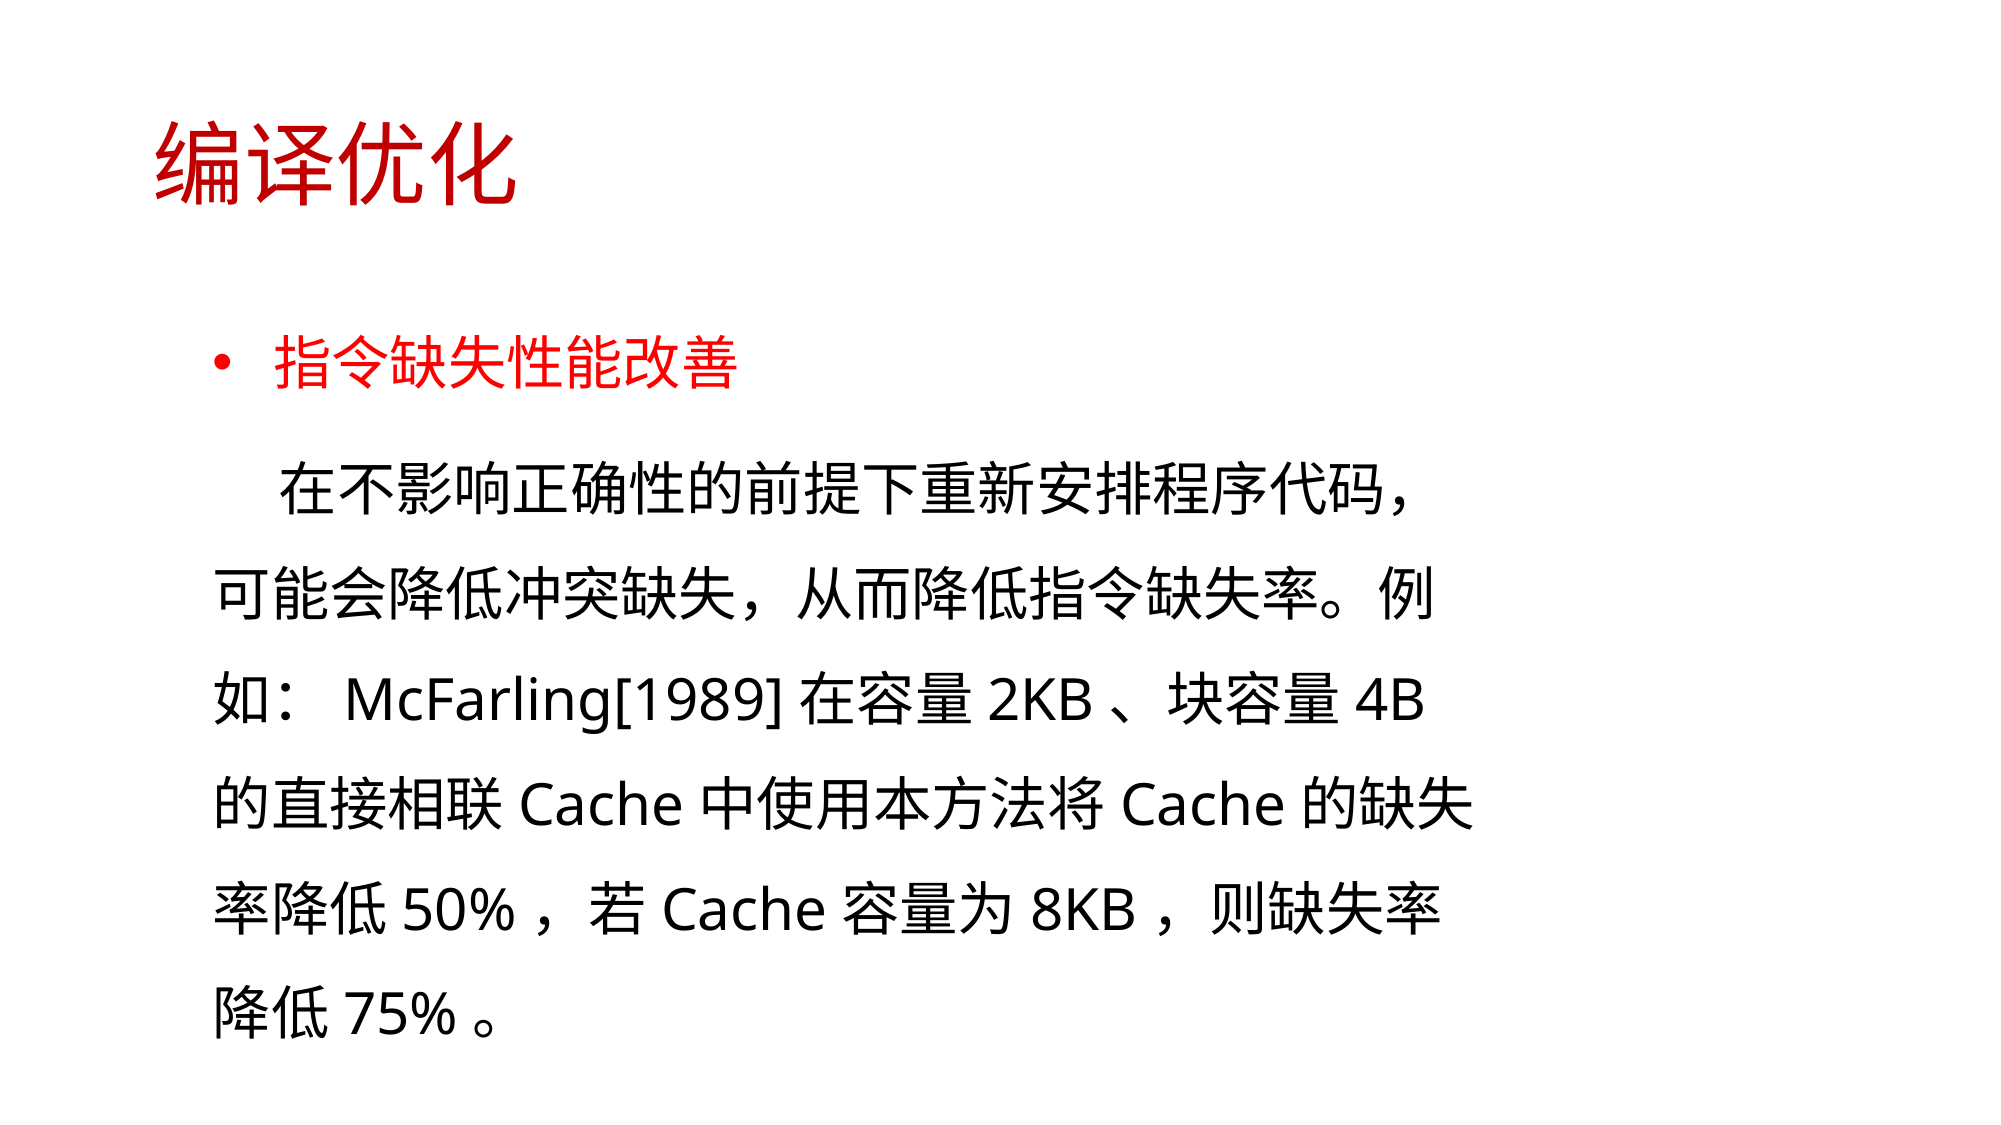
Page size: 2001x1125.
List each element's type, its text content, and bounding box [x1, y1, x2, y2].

title 编译优化 [137, 59, 1863, 278]
list 指令缺失性能改善 在不影响正确性的前提下重新安排程序代码，可能会降低冲突缺失，从而降低指令缺失率。例如：McFarling[1989]在容量2KB、块容量4B的直接相联Cache中使用本方法将Cache的缺失率降低50%，若Cache容量为8KB，则缺失率降低75%。 [197, 283, 1504, 983]
